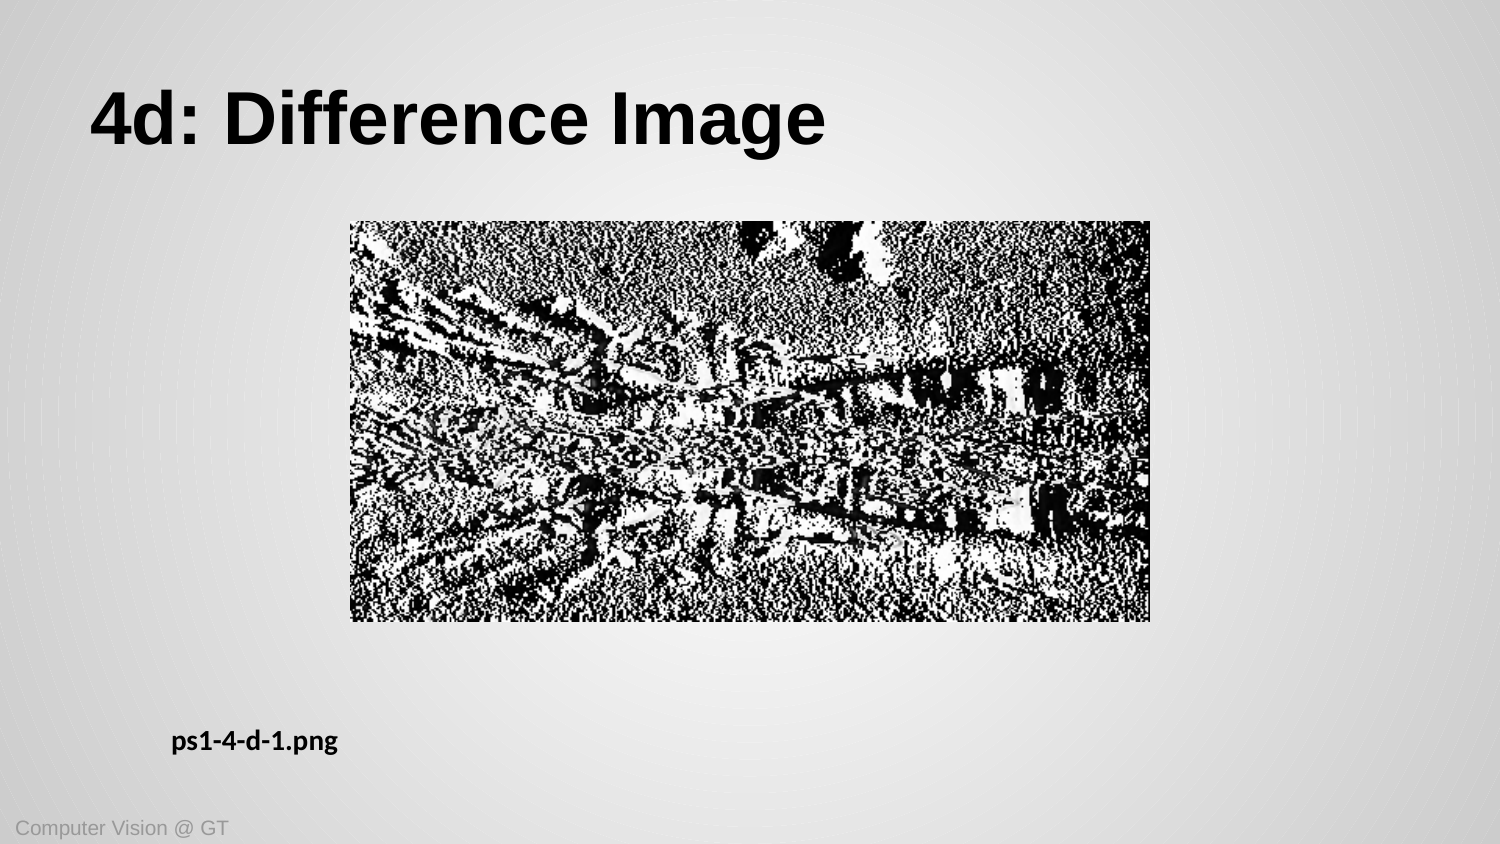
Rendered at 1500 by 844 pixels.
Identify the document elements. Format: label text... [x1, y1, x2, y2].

text_box Computer Vision @ GT [0, 811, 422, 844]
picture [349, 221, 1151, 623]
text_box ps1-4-d-1.png [156, 701, 865, 784]
title 4d: Difference Image [75, 33, 1425, 175]
